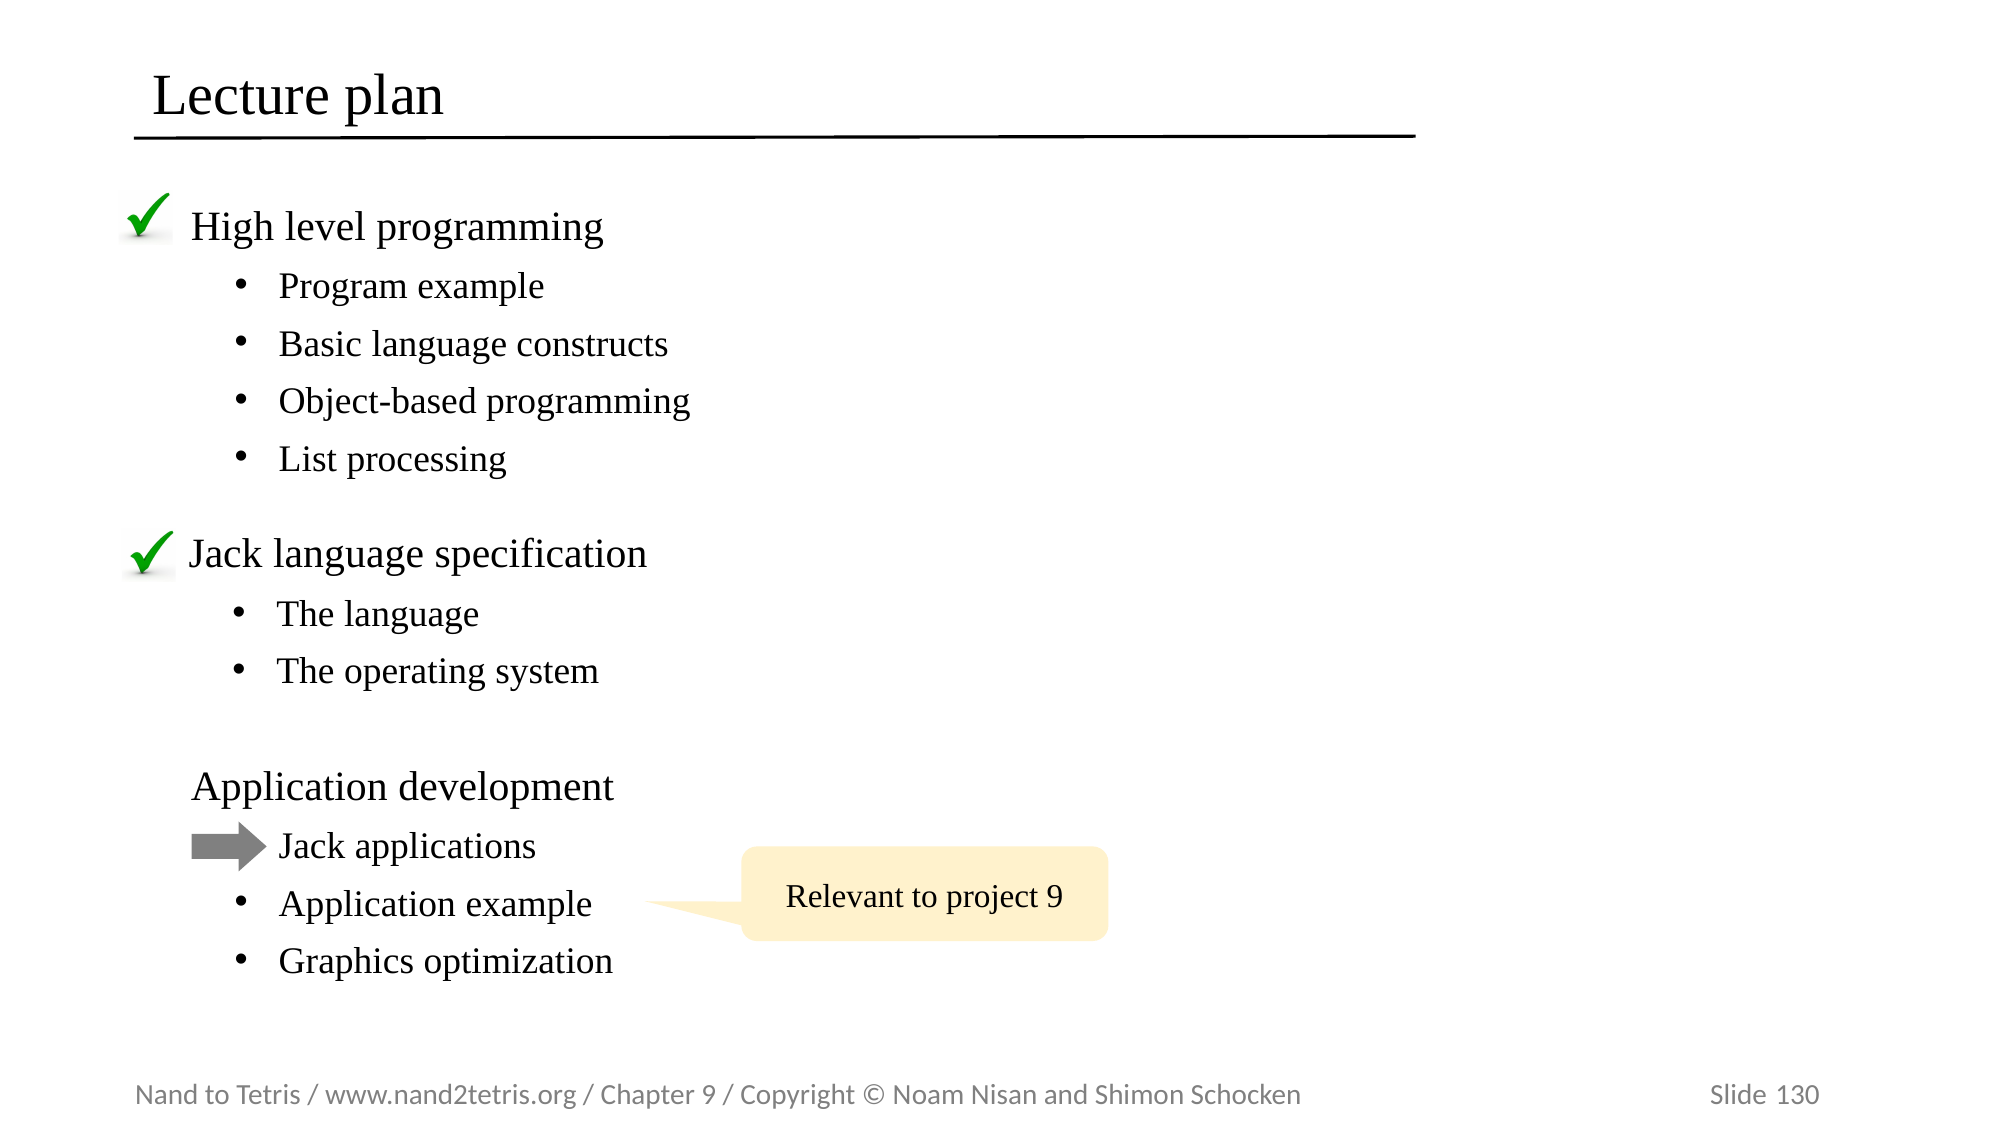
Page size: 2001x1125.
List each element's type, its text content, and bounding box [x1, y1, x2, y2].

text_box Relevant to project 9 [644, 845, 1109, 942]
text_box High level programming Program example Basic language constructs Object-based programming List processing [175, 190, 760, 490]
text_box Jack language specification The language The operating system [173, 518, 758, 818]
text_box [191, 821, 267, 872]
title Lecture plan [137, 48, 1417, 144]
text_box Application development Jack applications Application example Graphics optimization [175, 750, 892, 1012]
picture [118, 190, 173, 245]
picture [121, 528, 176, 582]
